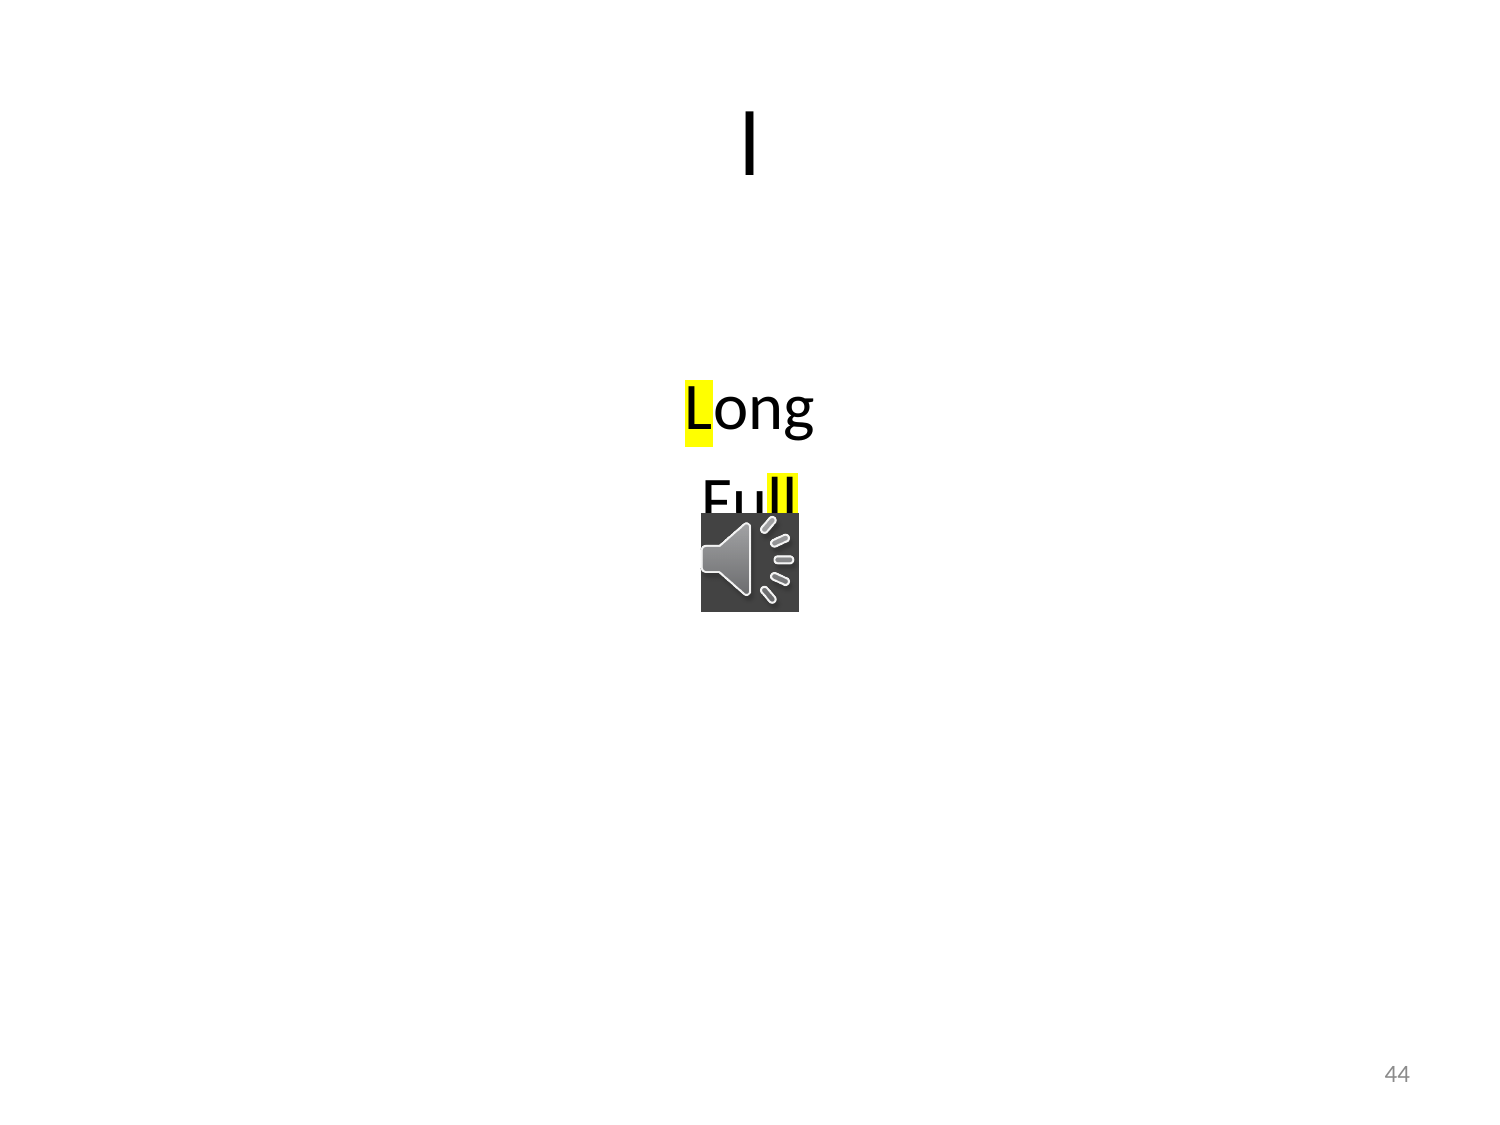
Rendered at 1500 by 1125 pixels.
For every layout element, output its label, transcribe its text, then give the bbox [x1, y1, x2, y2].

picture [699, 512, 801, 613]
list Long Full [75, 262, 1425, 1005]
slide_number 44 [1074, 1042, 1425, 1103]
title l [75, 45, 1425, 233]
